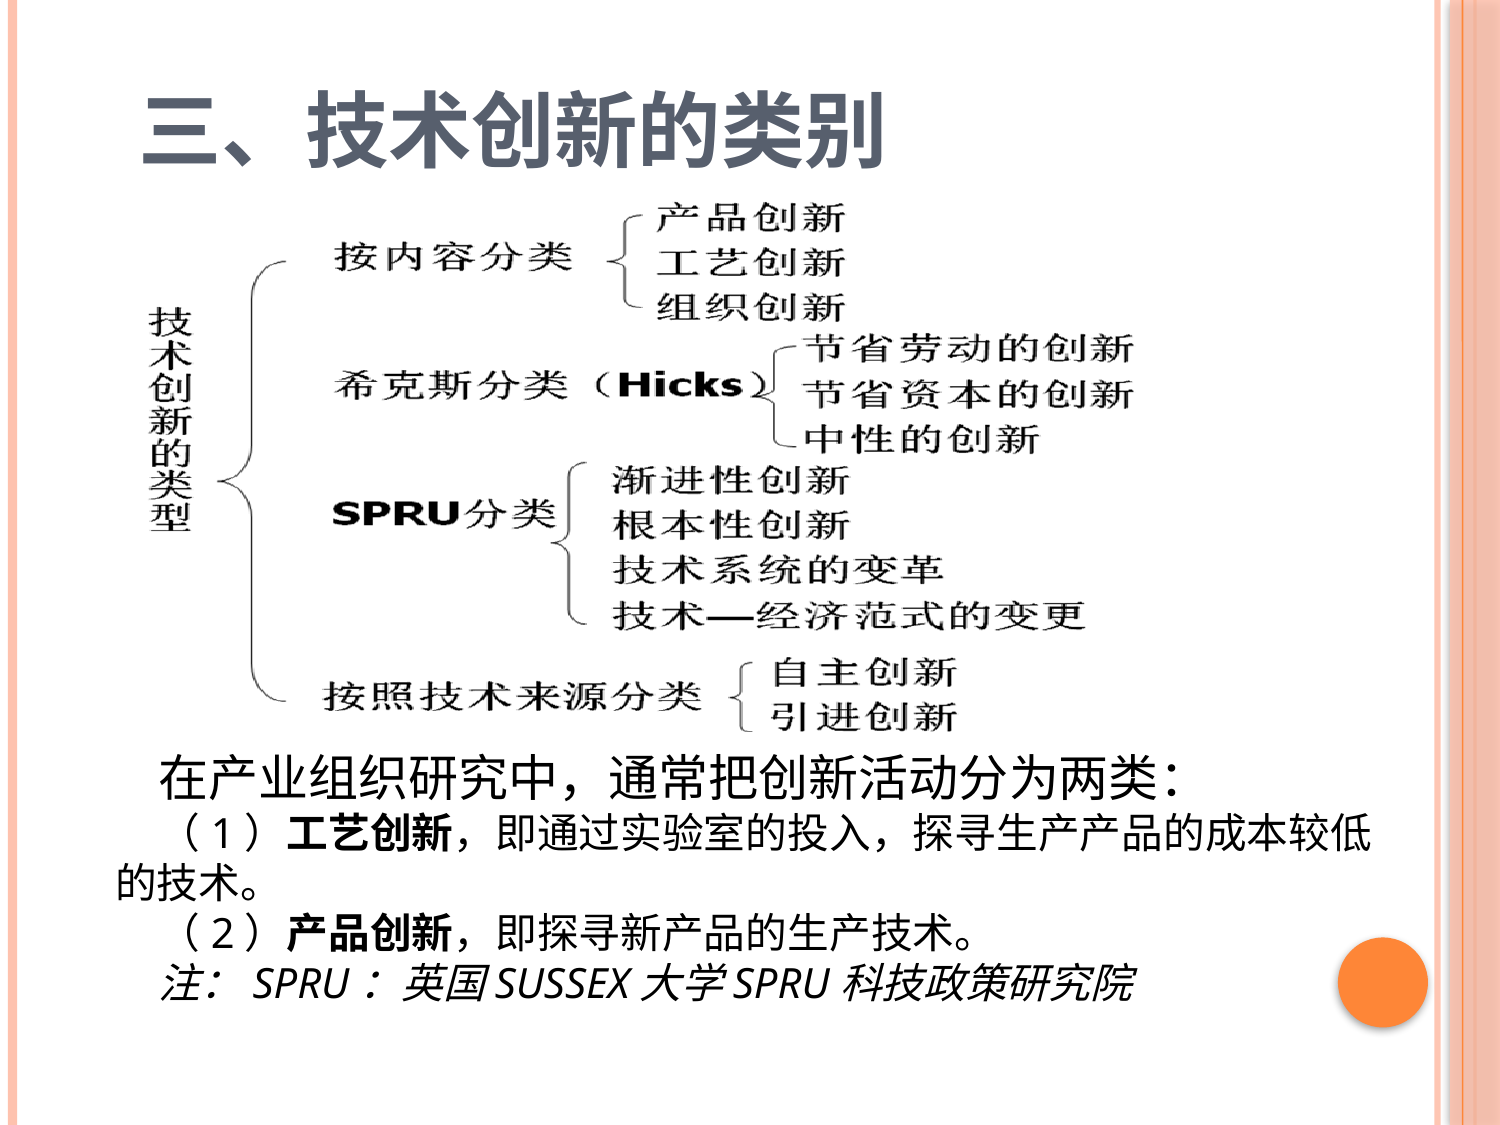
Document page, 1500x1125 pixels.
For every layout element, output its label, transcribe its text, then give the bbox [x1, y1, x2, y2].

title 三、技术创新的类别 [123, 42, 1349, 186]
text_box 在产业组织研究中，通常把创新活动分为两类： （1）工艺创新，即通过实验室的投入，探寻生产产品的成本较低的技术。 （2）产品创新，即探寻新产品的生产技术。 注：SPRU：英国SUSSEX大学SPRU科技政策研究院 [100, 739, 1388, 1015]
picture [128, 183, 1299, 741]
